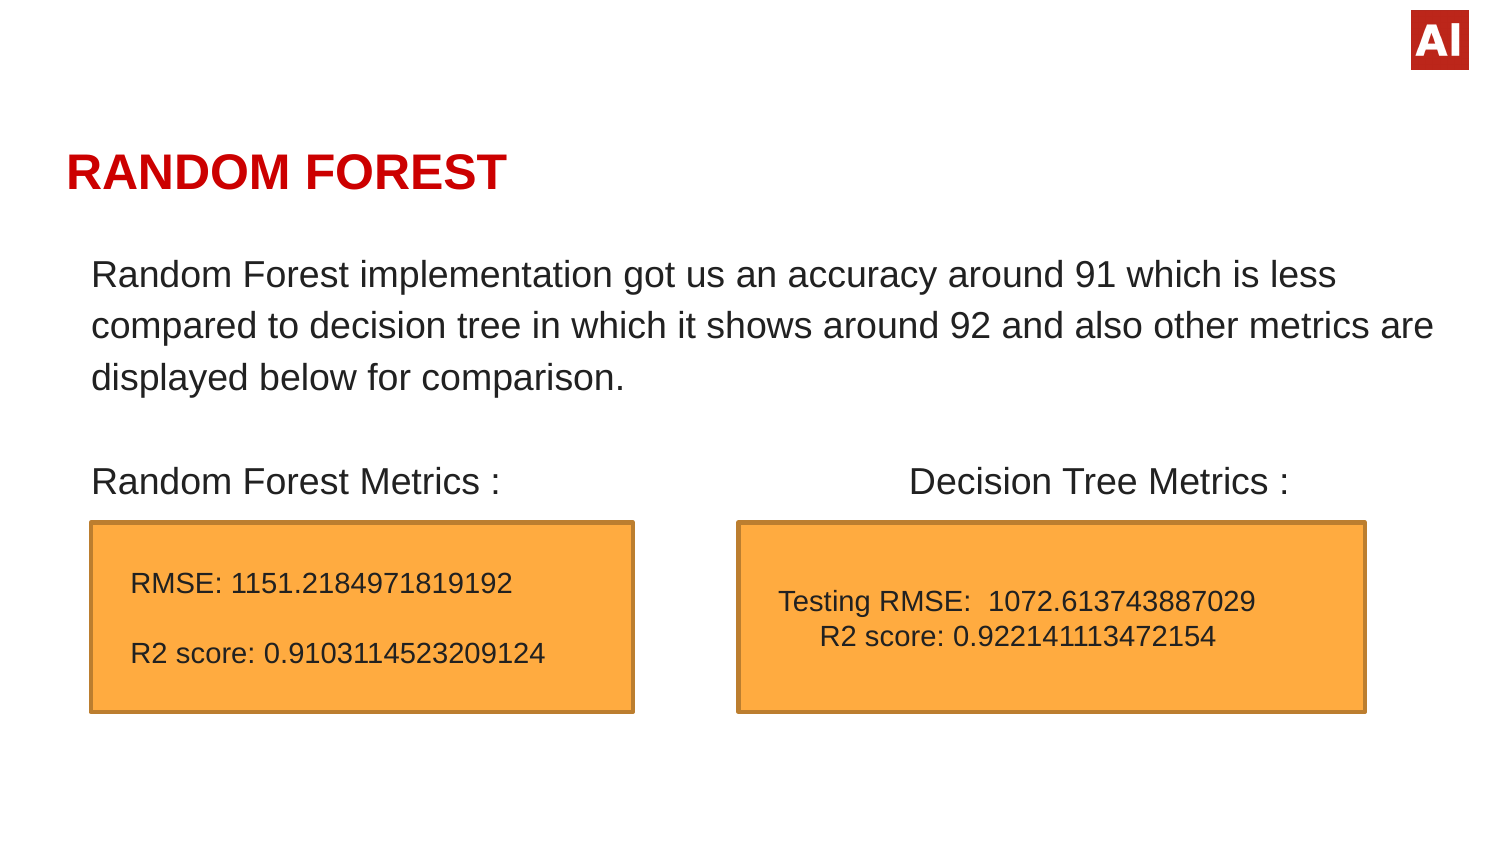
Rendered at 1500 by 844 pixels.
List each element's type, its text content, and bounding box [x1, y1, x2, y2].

text_box RMSE: 1151.2184971819192 R2 score: 0.9103114523209124 [89, 520, 635, 714]
title RANDOM FOREST [51, 91, 1446, 216]
picture [1411, 10, 1469, 70]
list Random Forest implementation got us an accuracy around 91 which is less compared to decision tree in which it shows around 92 and also other metrics are displayed below for comparison. Random Forest Metrics : Decision Tree Metrics : [51, 227, 1460, 750]
text_box Testing RMSE: 1072.613743887029 R2 score: 0.922141113472154 [736, 520, 1367, 714]
